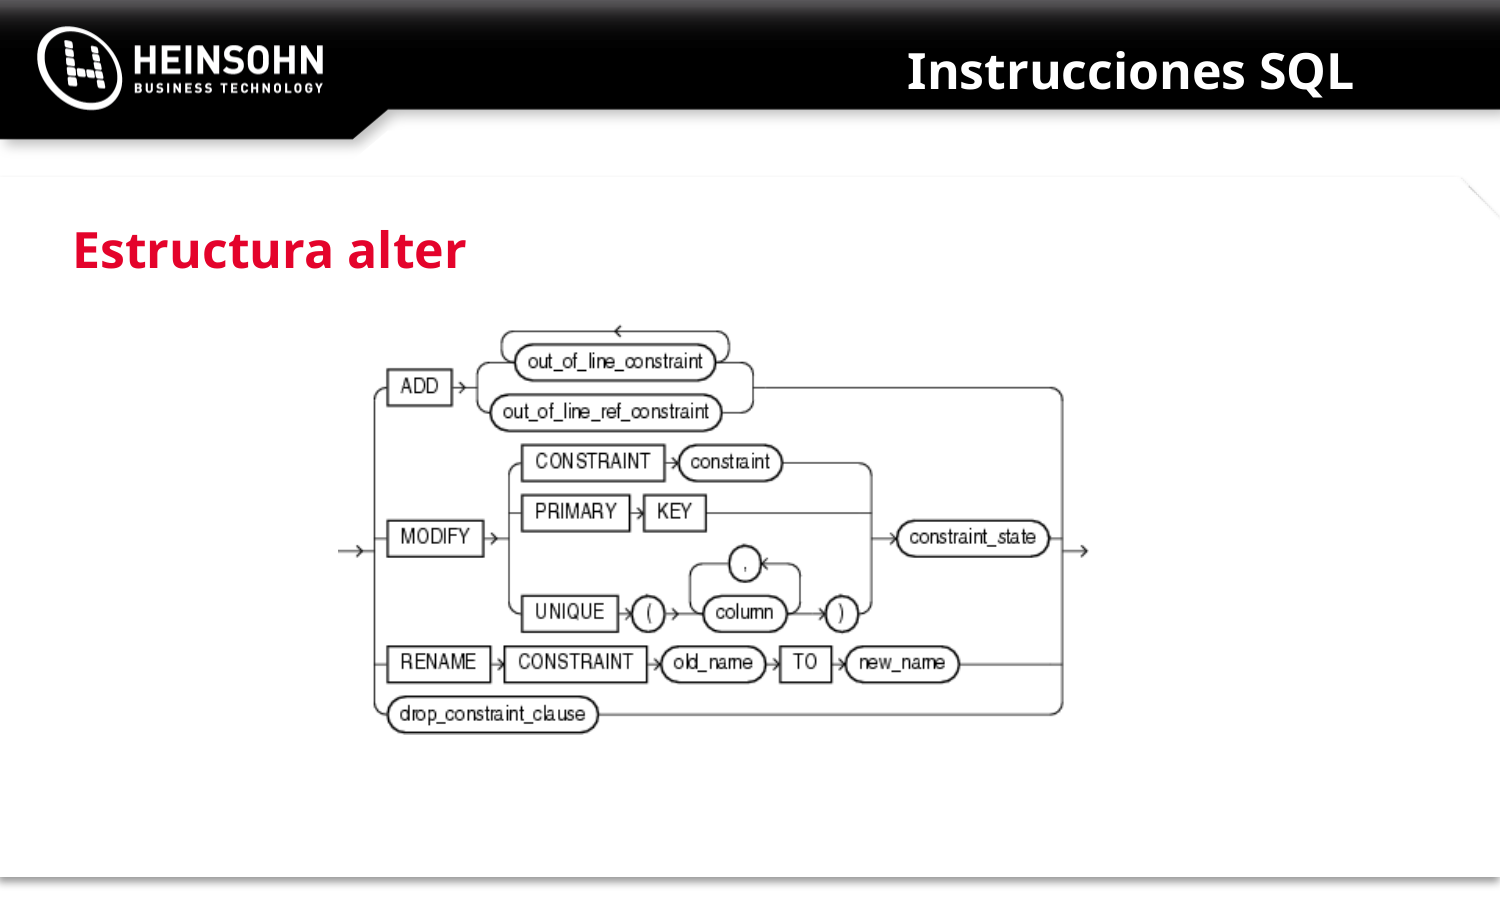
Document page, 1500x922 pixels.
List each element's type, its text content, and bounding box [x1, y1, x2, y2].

title Instrucciones SQL [866, 32, 1397, 110]
list Estructura alter [57, 211, 1439, 338]
picture [0, 0, 1500, 164]
picture [338, 323, 1093, 736]
